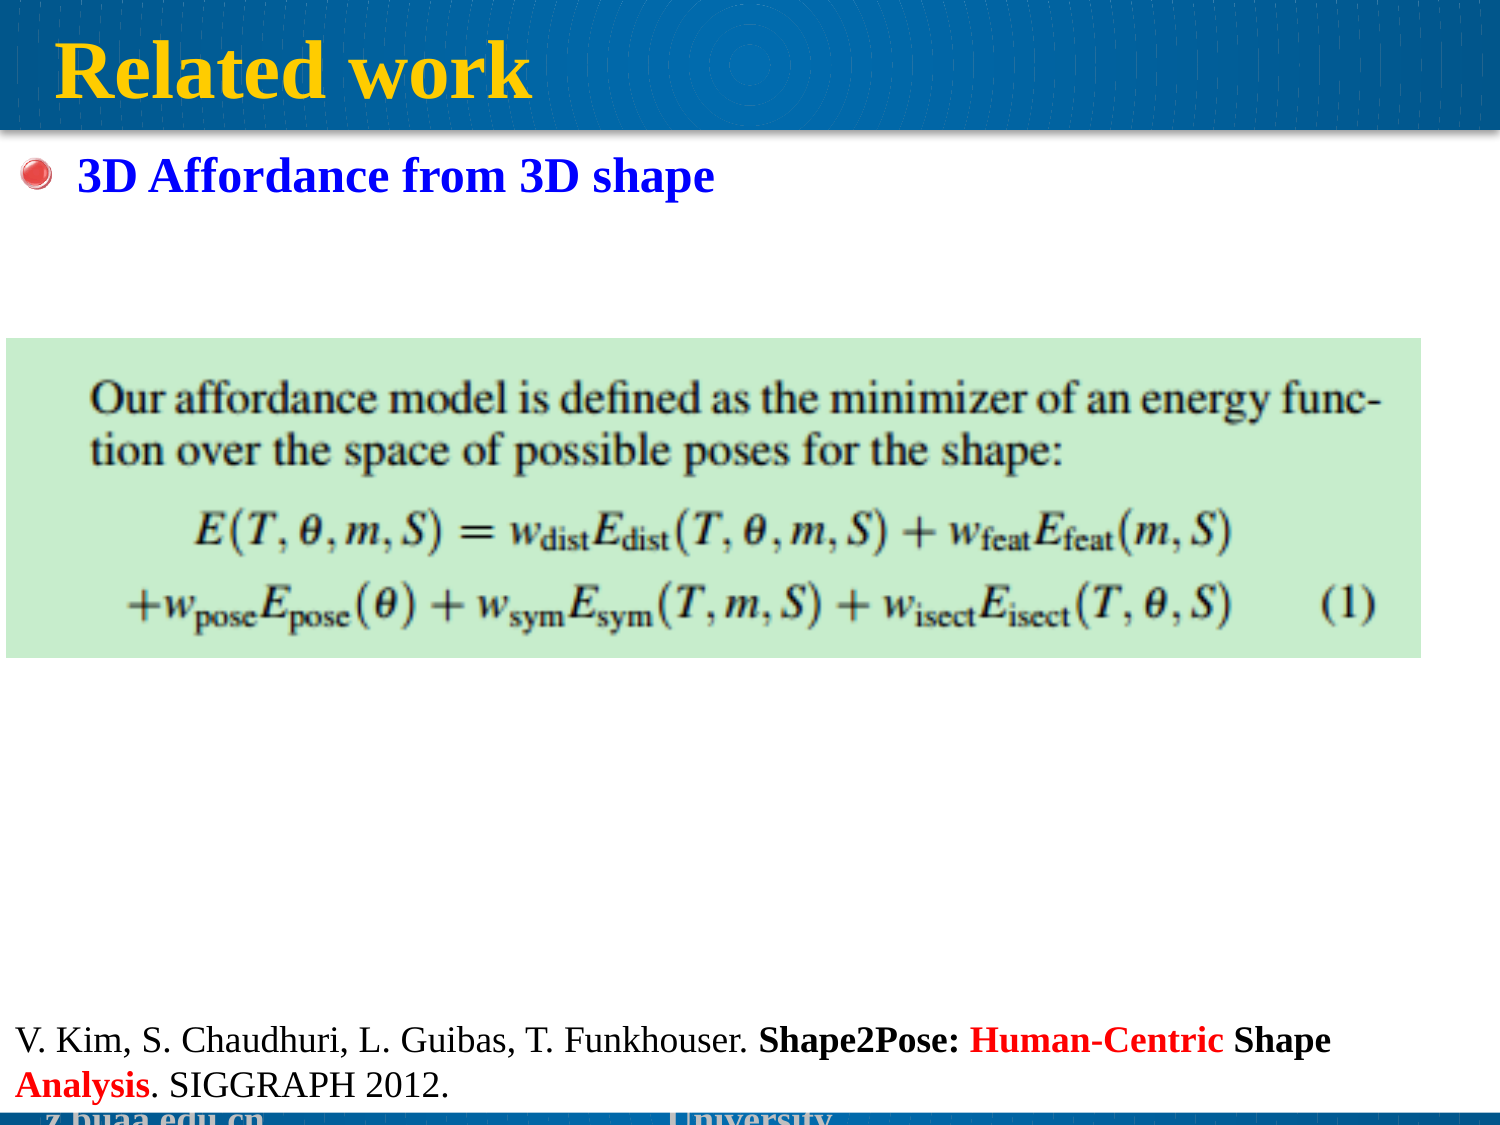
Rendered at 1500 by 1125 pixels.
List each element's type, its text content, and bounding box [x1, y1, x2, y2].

picture [18, 155, 54, 191]
picture [6, 337, 1421, 658]
title Related work [39, 11, 1455, 118]
text_box 3D Affordance from 3D shape [3, 135, 1421, 227]
text_box V. Kim, S. Chaudhuri, L. Guibas, T. Funkhouser. Shape2Pose: Human-Centric Shape Analysis. SIGGRAPH 2012. [0, 1008, 1500, 1113]
